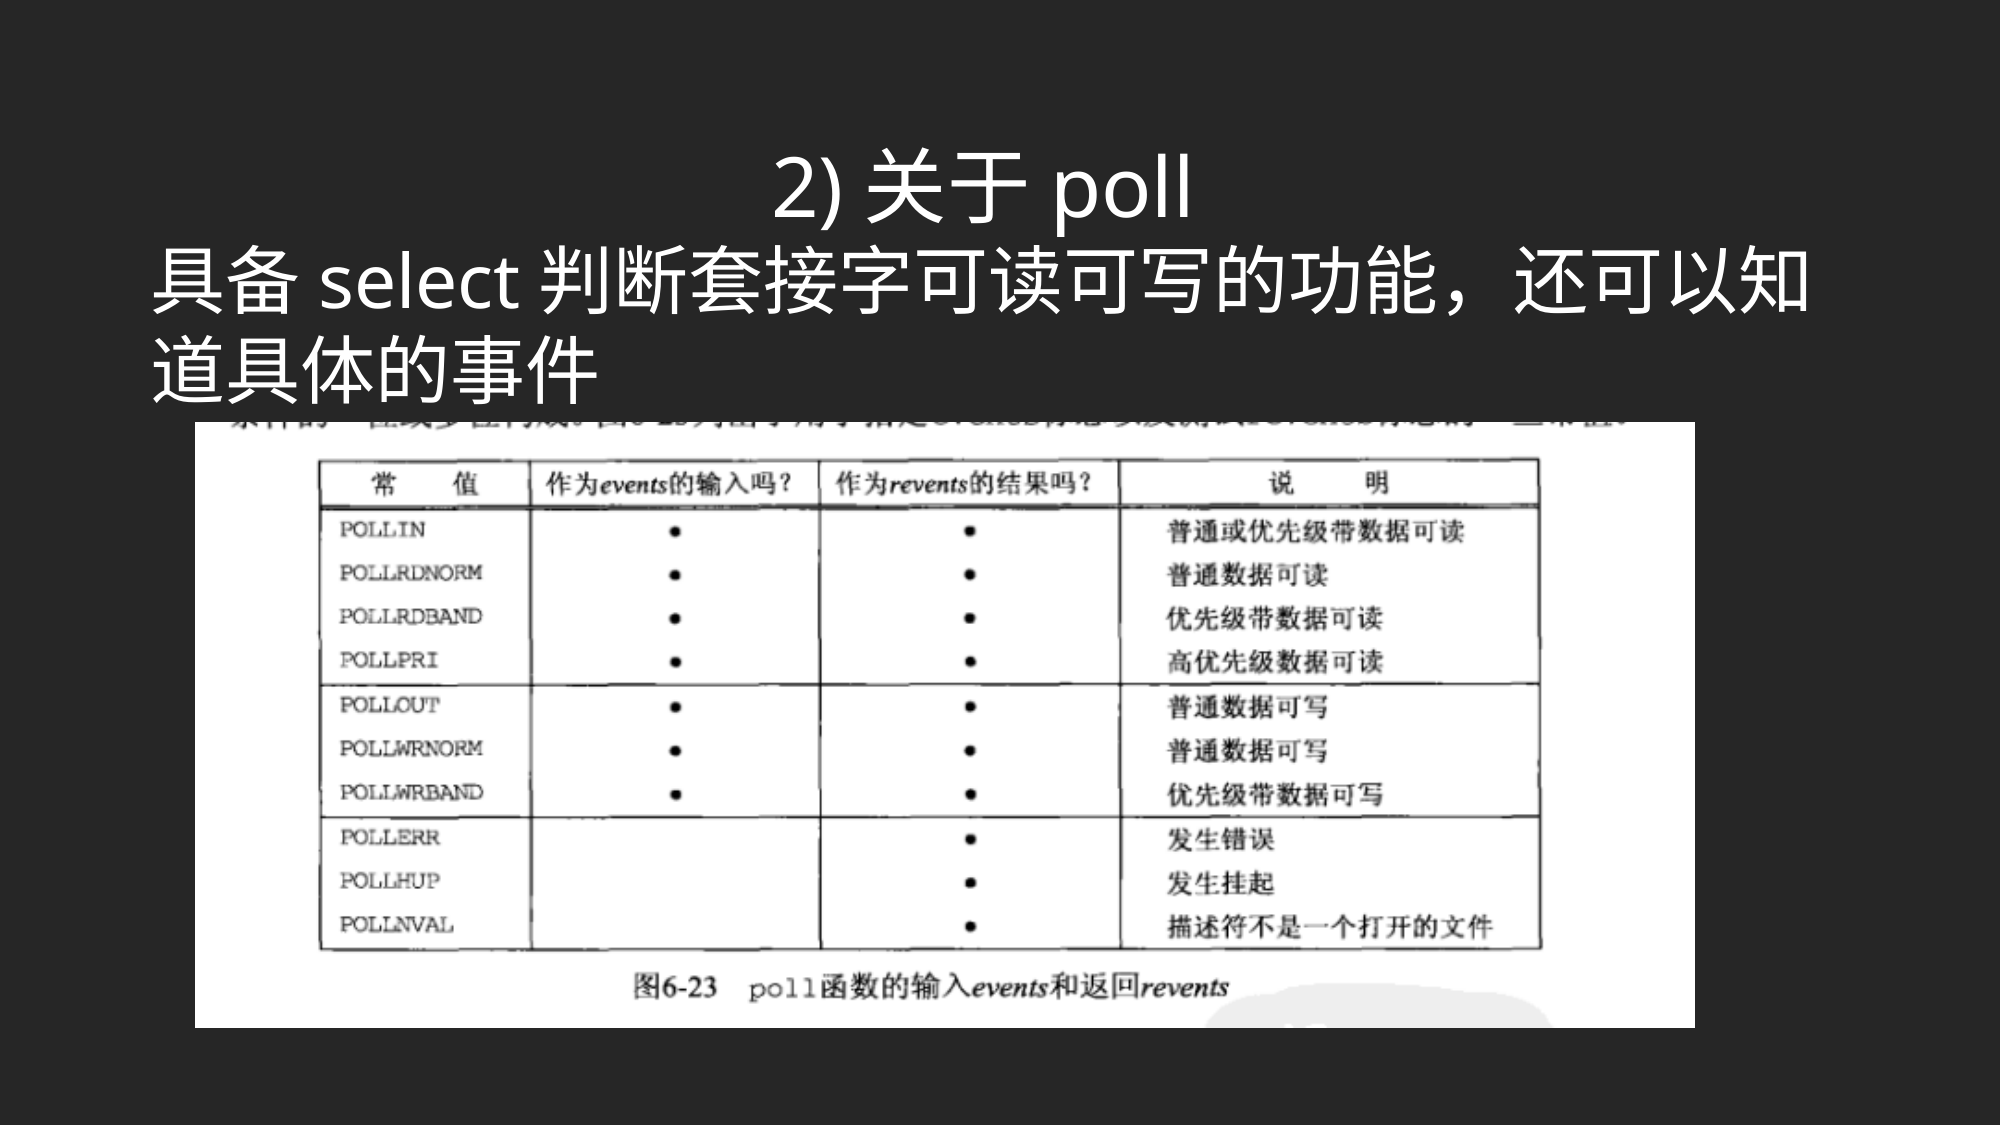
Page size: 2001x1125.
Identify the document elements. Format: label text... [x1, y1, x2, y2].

picture [195, 422, 1695, 1028]
text_box 2)关于poll 具备select判断套接字可读可写的功能，还可以知道具体的事件 [135, 126, 1831, 934]
